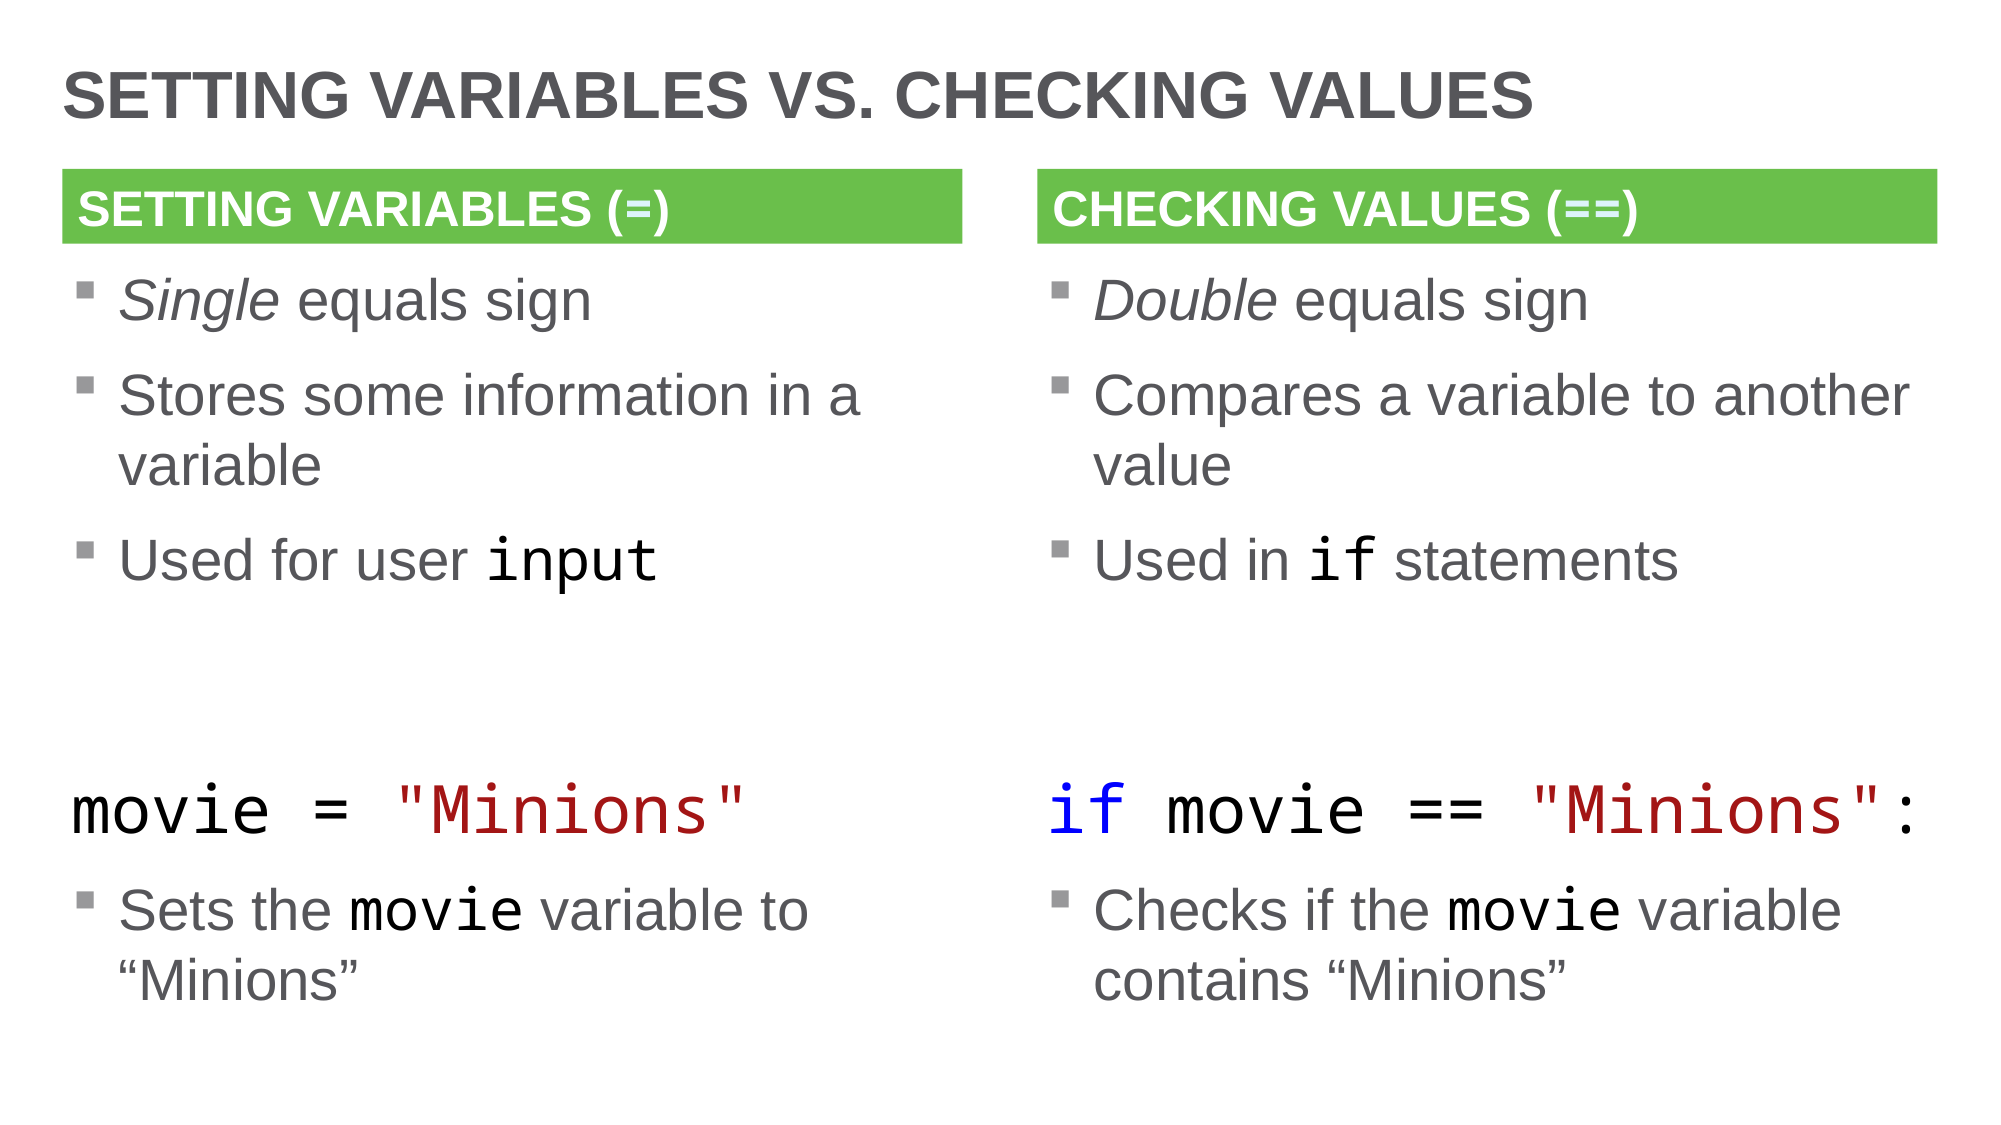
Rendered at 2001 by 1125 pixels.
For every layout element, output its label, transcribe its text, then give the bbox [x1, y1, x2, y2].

list Checking values (==) [1037, 168, 1938, 244]
list Setting variables (=) [62, 168, 963, 244]
title Setting variables vs. checking values [62, 37, 1938, 150]
list Double equals sign Compares a variable to another value Used in if statements if movie == "Minions": Checks if the movie variable contains “Minions” [1037, 262, 1938, 1050]
list Single equals sign Stores some information in a variable Used for user input movie = "Minions" Sets the movie variable to “Minions” [62, 262, 963, 1050]
